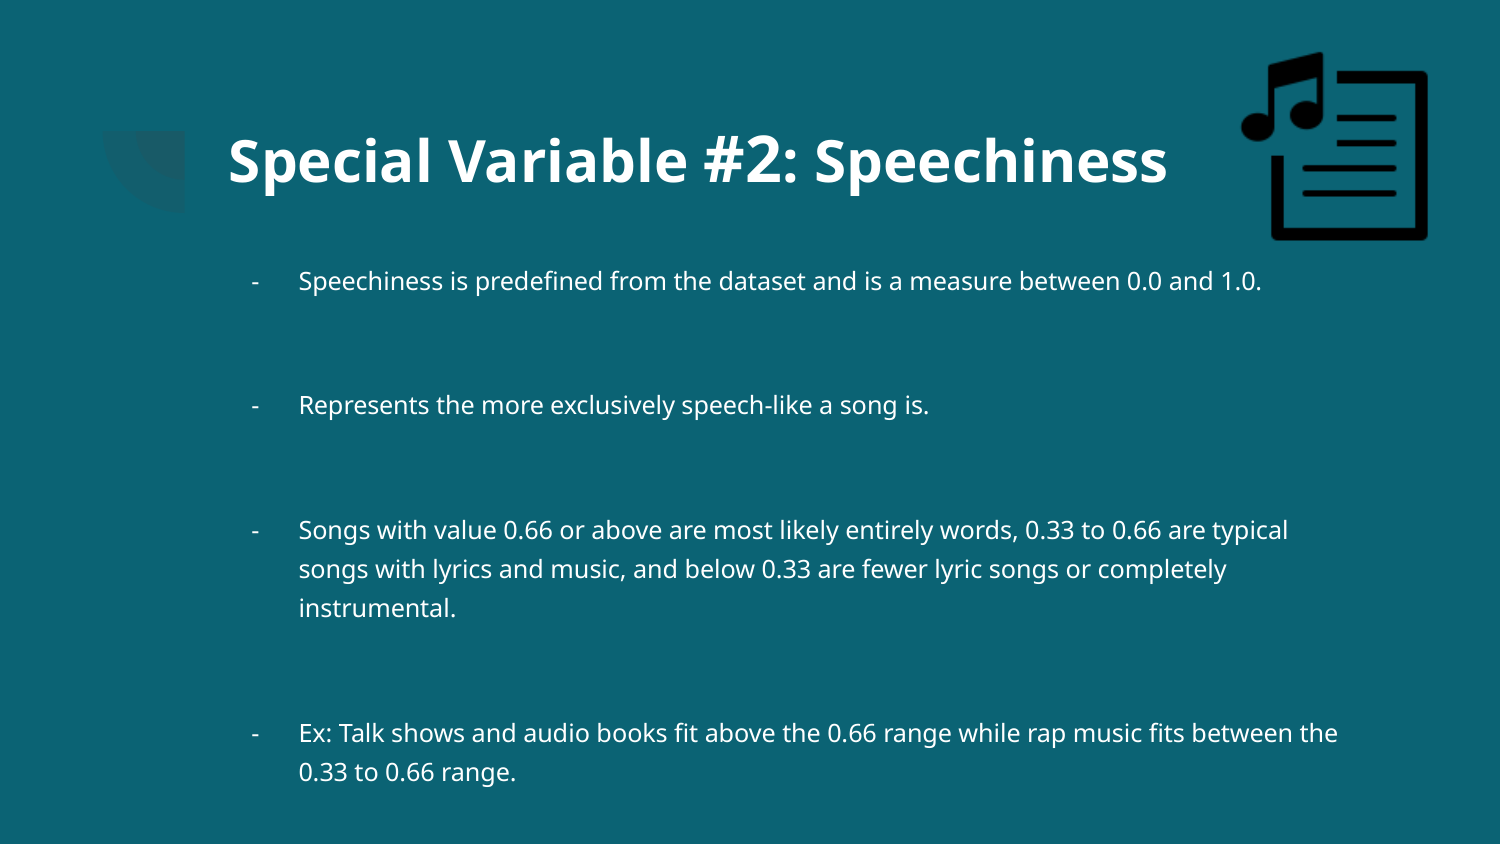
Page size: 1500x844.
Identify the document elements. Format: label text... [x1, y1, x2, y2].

title Special Variable #2: Speechiness [213, 98, 1182, 243]
picture [1187, 0, 1500, 313]
list Speechiness is predefined from the dataset and is a measure between 0.0 and 1.0. Represents the more exclusively speech-like a song is. Songs with value 0.66 or above are most likely entirely words, 0.33 to 0.66 are typical songs with lyrics and music, and below 0.33 are fewer lyric songs or completely instrumental. Ex: Talk shows and audio books fit above the 0.66 range while rap music fits between the 0.33 to 0.66 range. [213, 243, 1368, 808]
